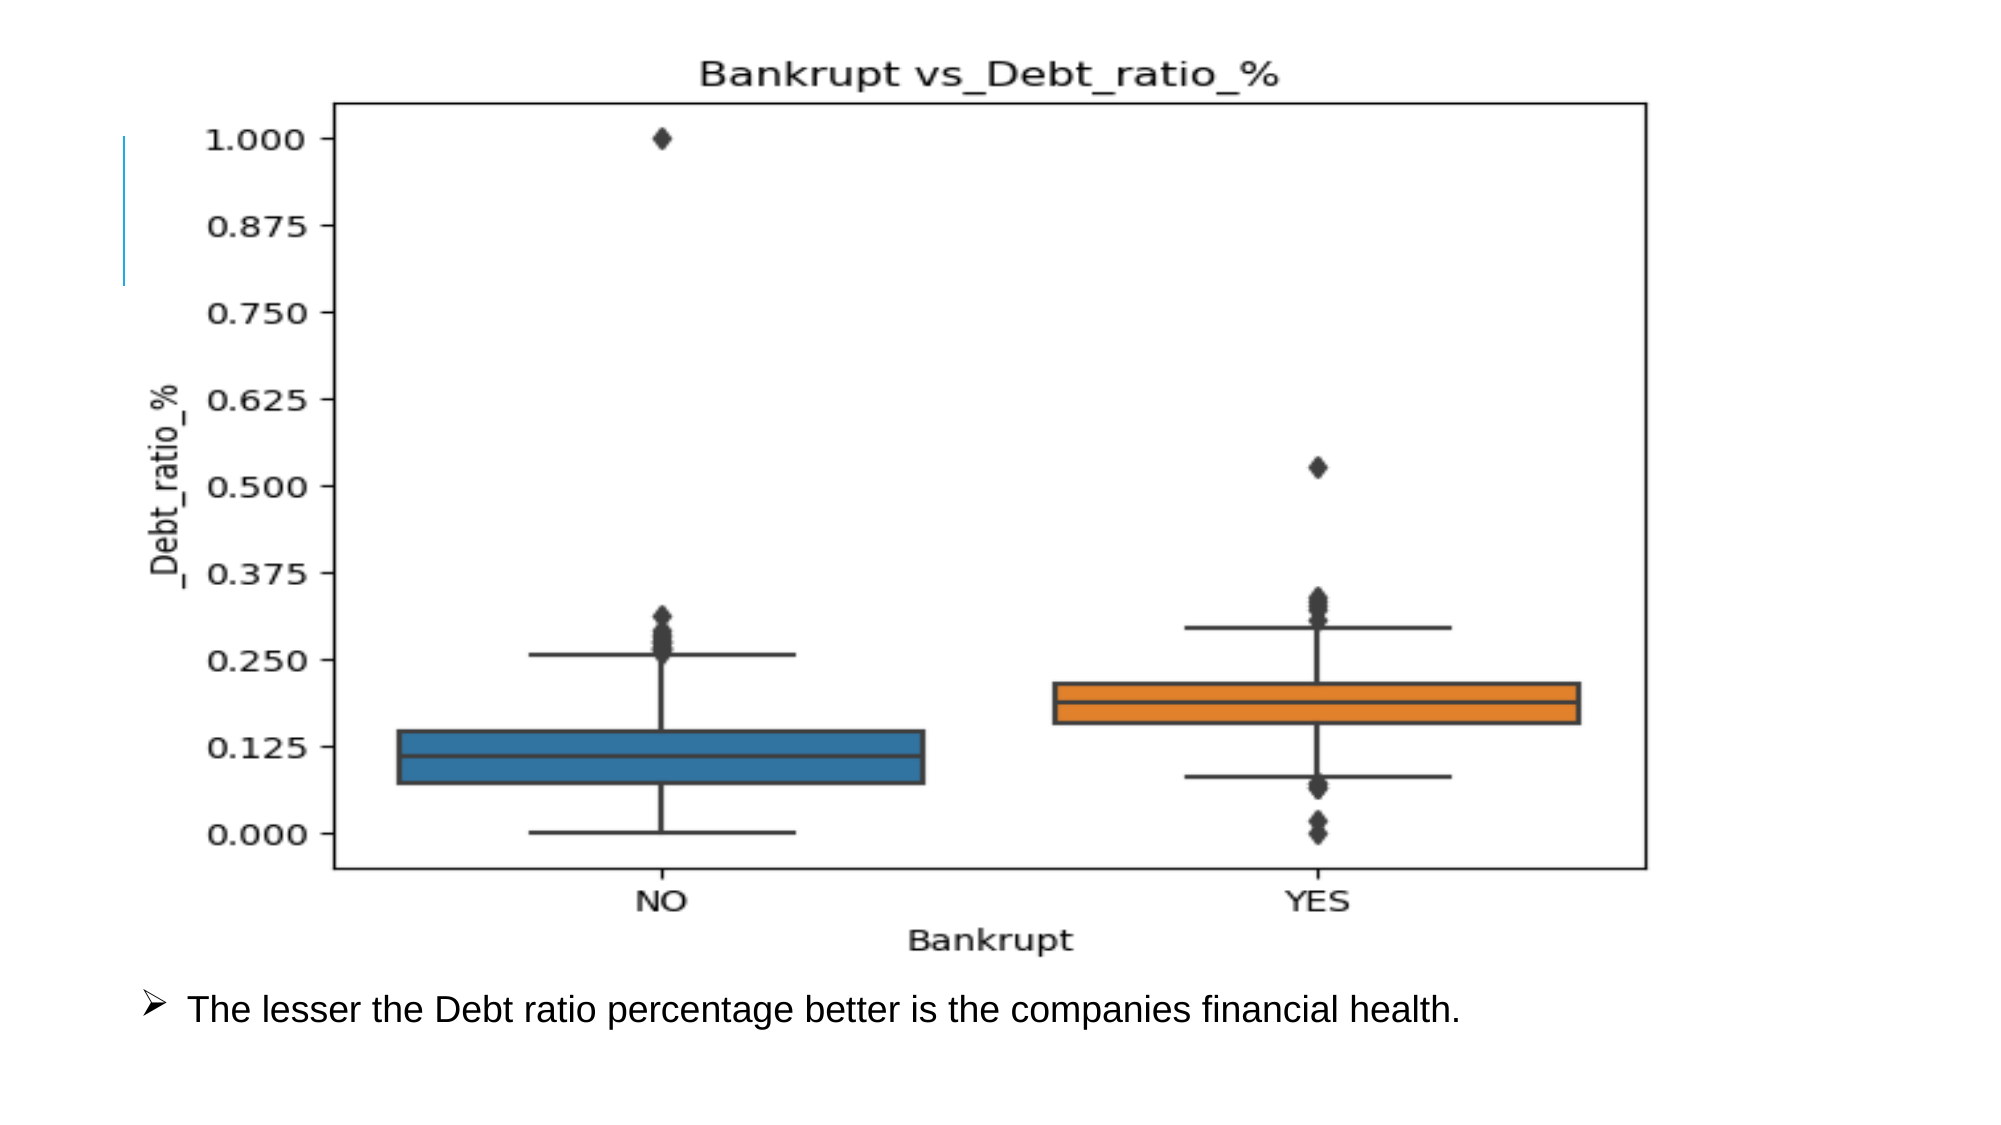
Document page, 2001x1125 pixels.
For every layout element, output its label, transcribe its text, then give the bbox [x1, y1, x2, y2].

text_box The lesser the Debt ratio percentage better is the companies financial health. [125, 984, 1672, 1037]
picture [124, 41, 1672, 978]
